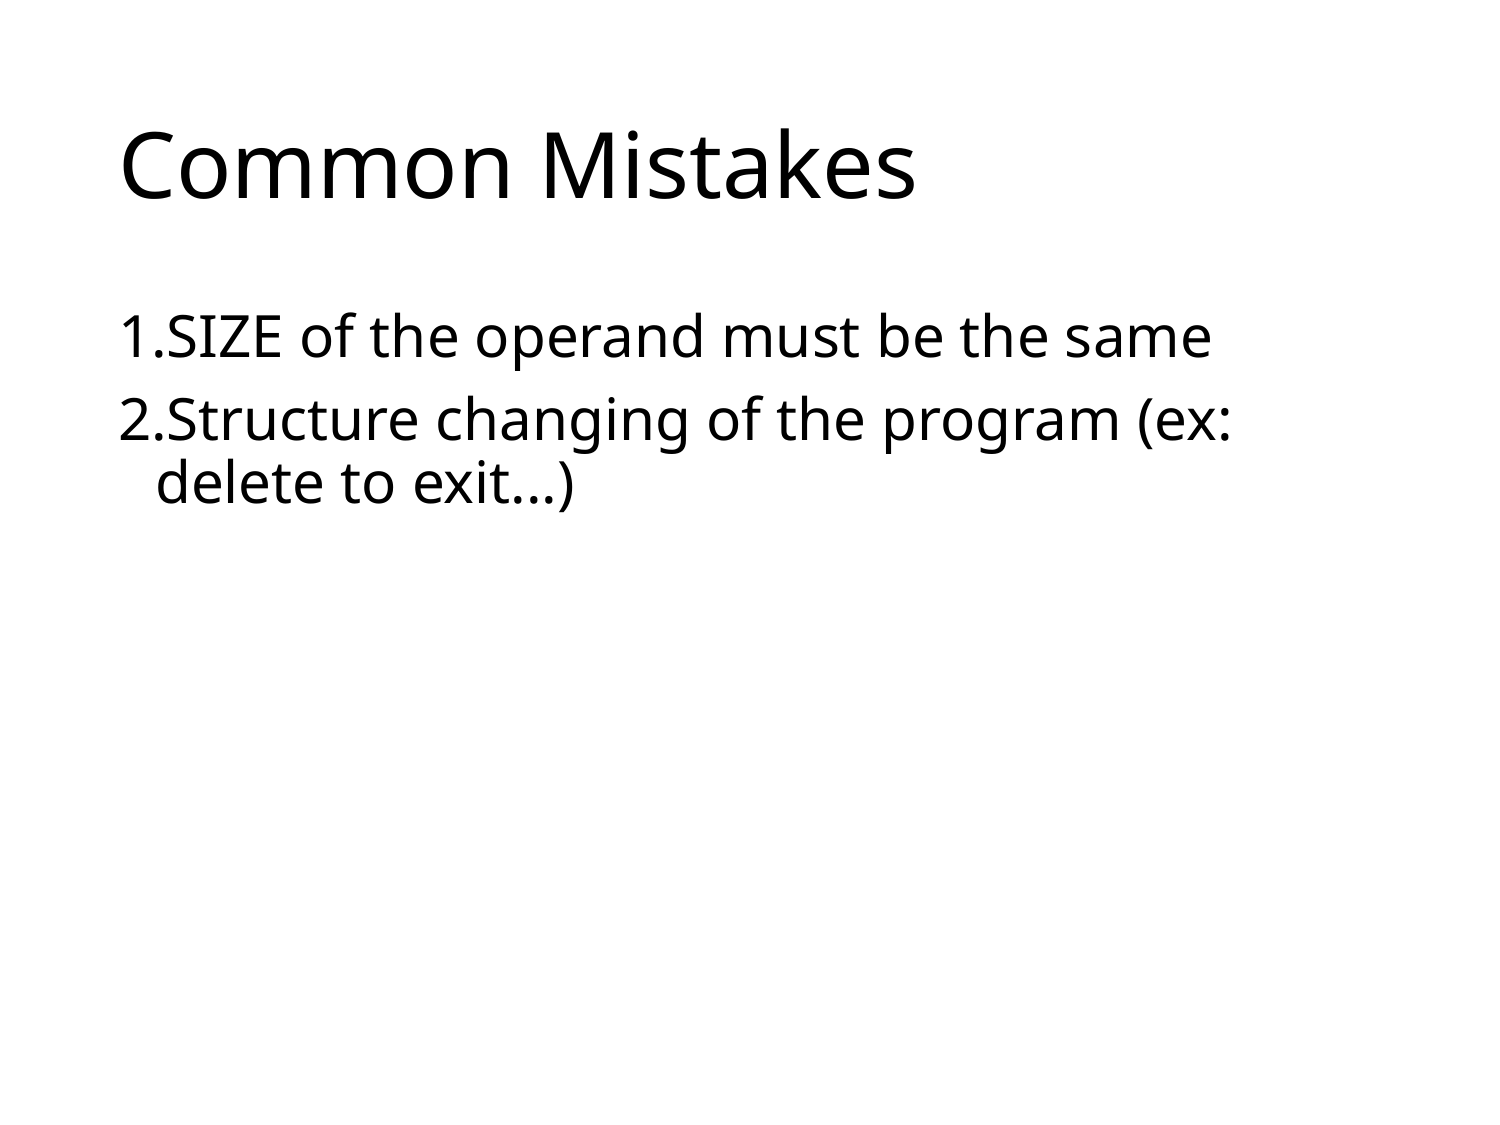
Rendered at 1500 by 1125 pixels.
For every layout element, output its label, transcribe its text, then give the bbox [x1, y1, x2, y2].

list SIZE of the operand must be the same Structure changing of the program (ex: delete to exit...) [103, 299, 1397, 1014]
title Common Mistakes [103, 59, 1397, 278]
